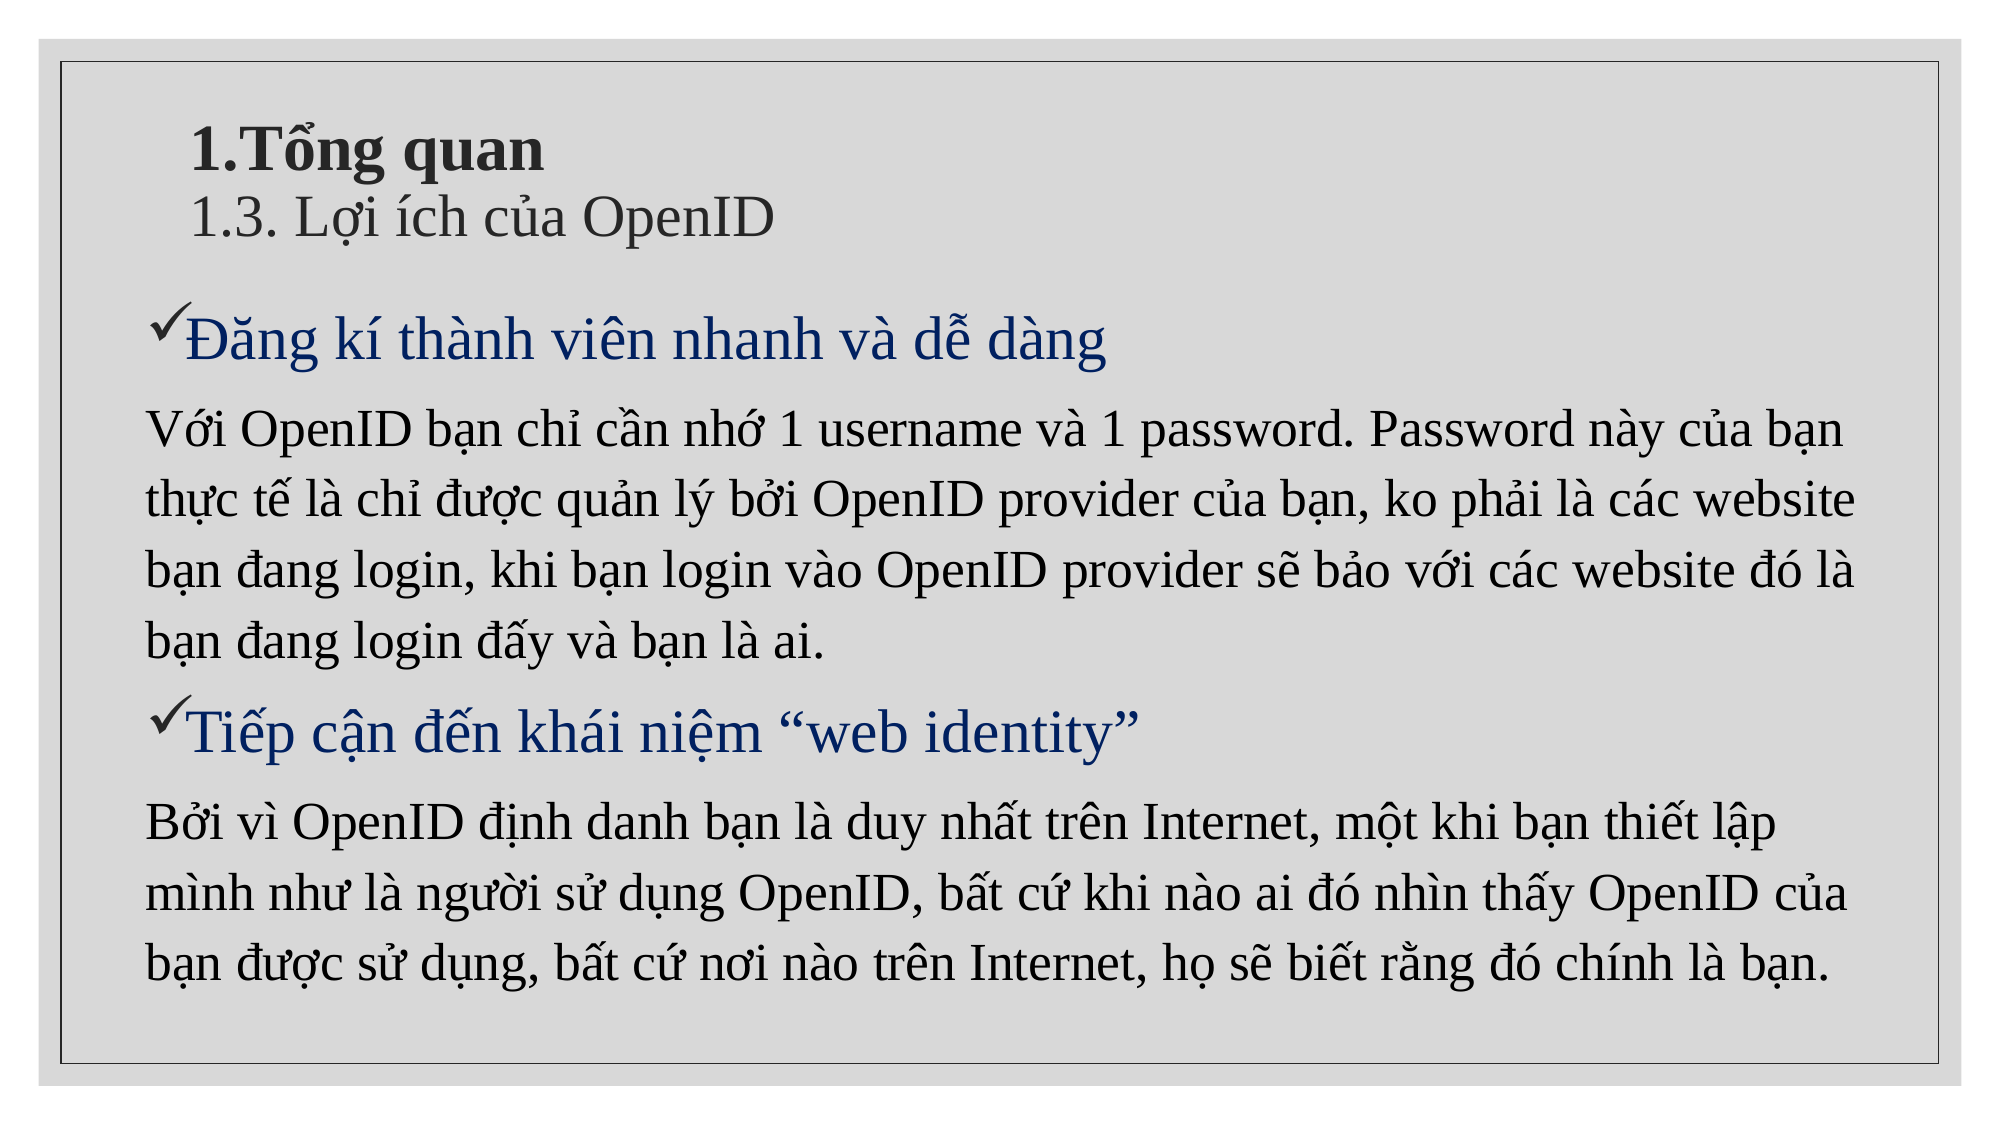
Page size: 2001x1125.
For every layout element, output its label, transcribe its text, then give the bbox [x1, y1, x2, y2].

title 1.Tổng quan 1.3. Lợi ích của OpenID [174, 105, 1825, 282]
list Đăng kí thành viên nhanh và dễ dàng Với OpenID bạn chỉ cần nhớ 1 username và 1 password. Password này của bạn thực tế là chỉ được quản lý bởi OpenID provider của bạn, ko phải là các website bạn đang login, khi bạn login vào OpenID provider sẽ bảo với các website đó là bạn đang login đấy và bạn là ai. Tiếp cận đến khái niệm “web identity” Bởi vì OpenID định danh bạn là duy nhất trên Internet, một khi bạn thiết lập mình như là người sử dụng OpenID, bất cứ khi nào ai đó nhìn thấy OpenID của bạn được sử dụng, bất cứ nơi nào trên Internet, họ sẽ biết rằng đó chính là bạn. [130, 282, 1881, 1020]
